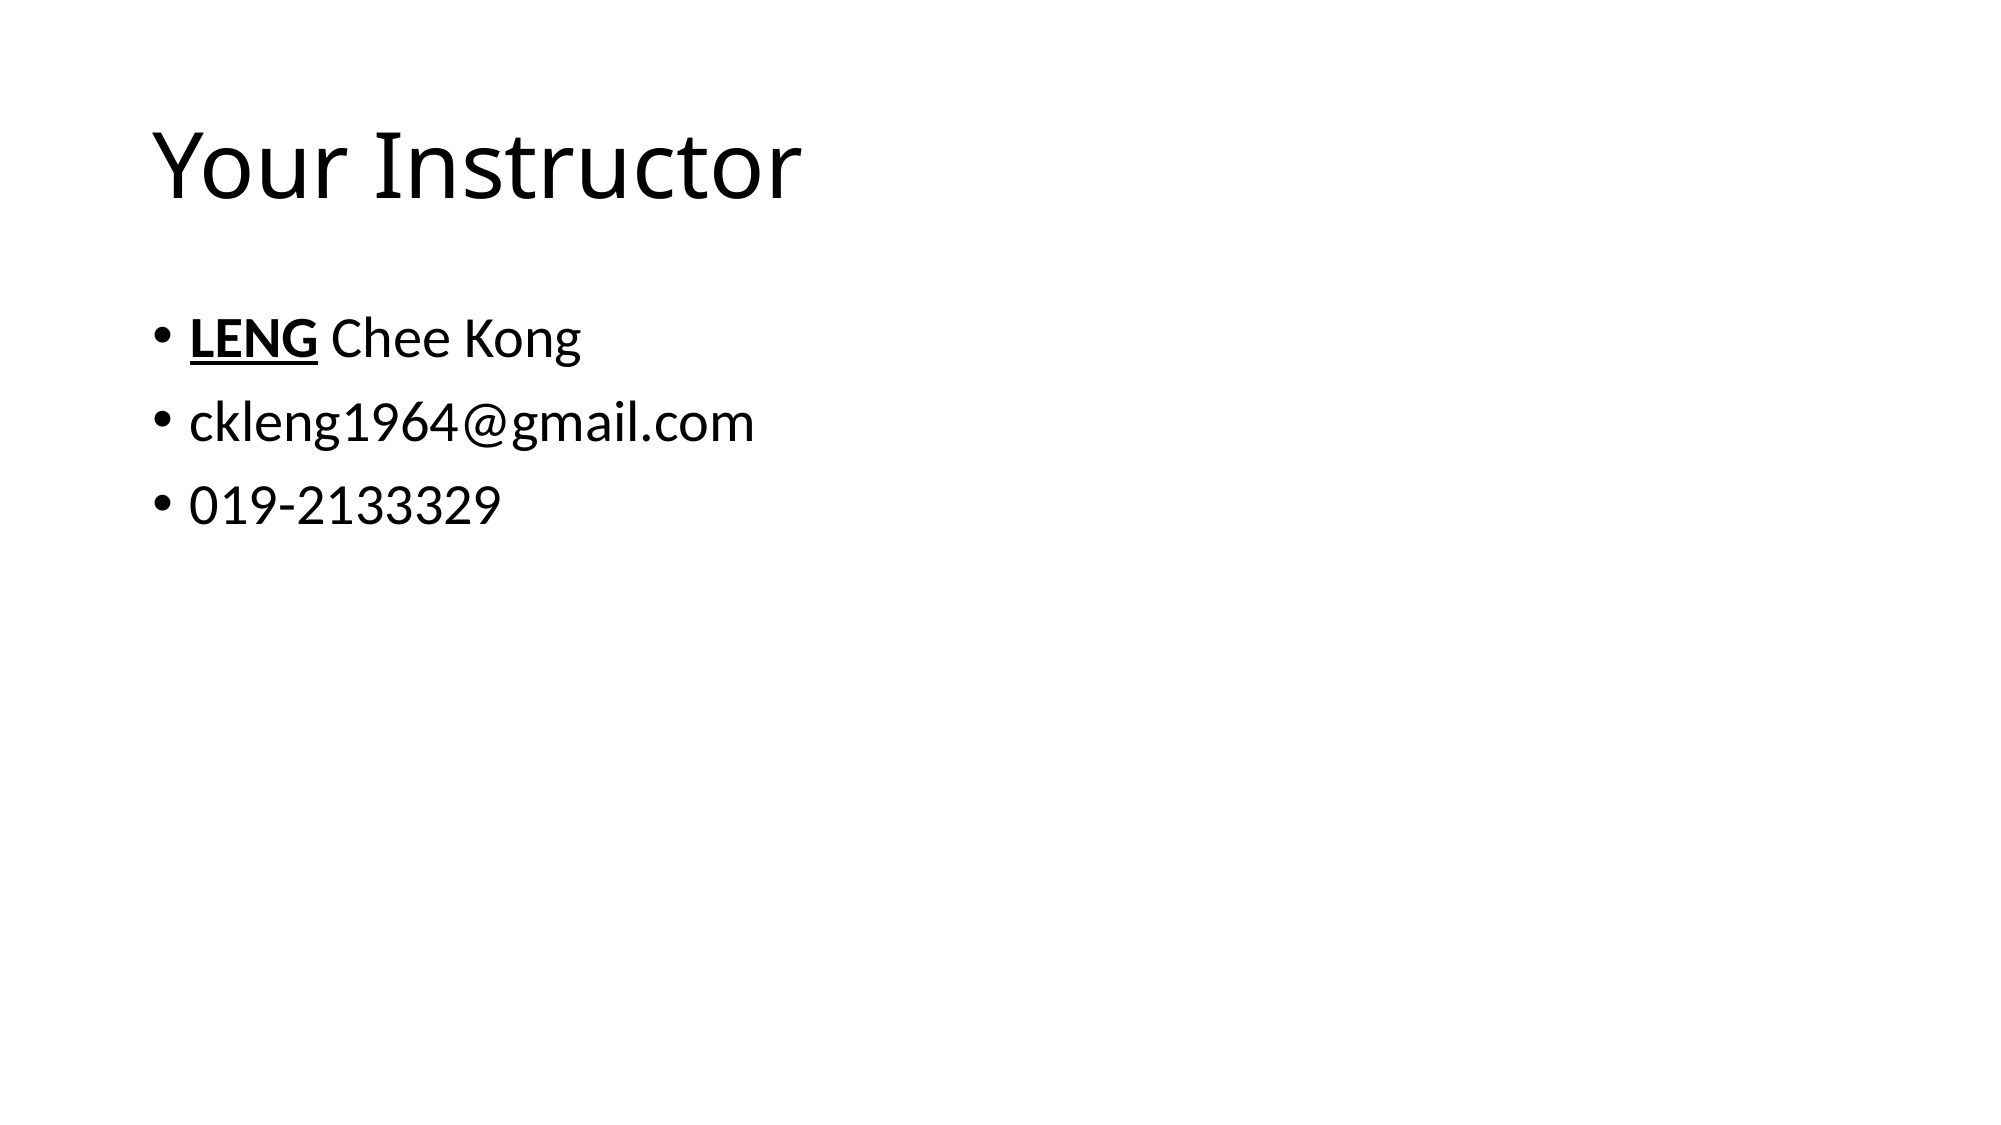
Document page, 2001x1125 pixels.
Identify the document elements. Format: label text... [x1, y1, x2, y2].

list LENG Chee Kong ckleng1964@gmail.com 019-2133329 [137, 299, 1863, 1014]
title Your Instructor [137, 59, 1863, 278]
